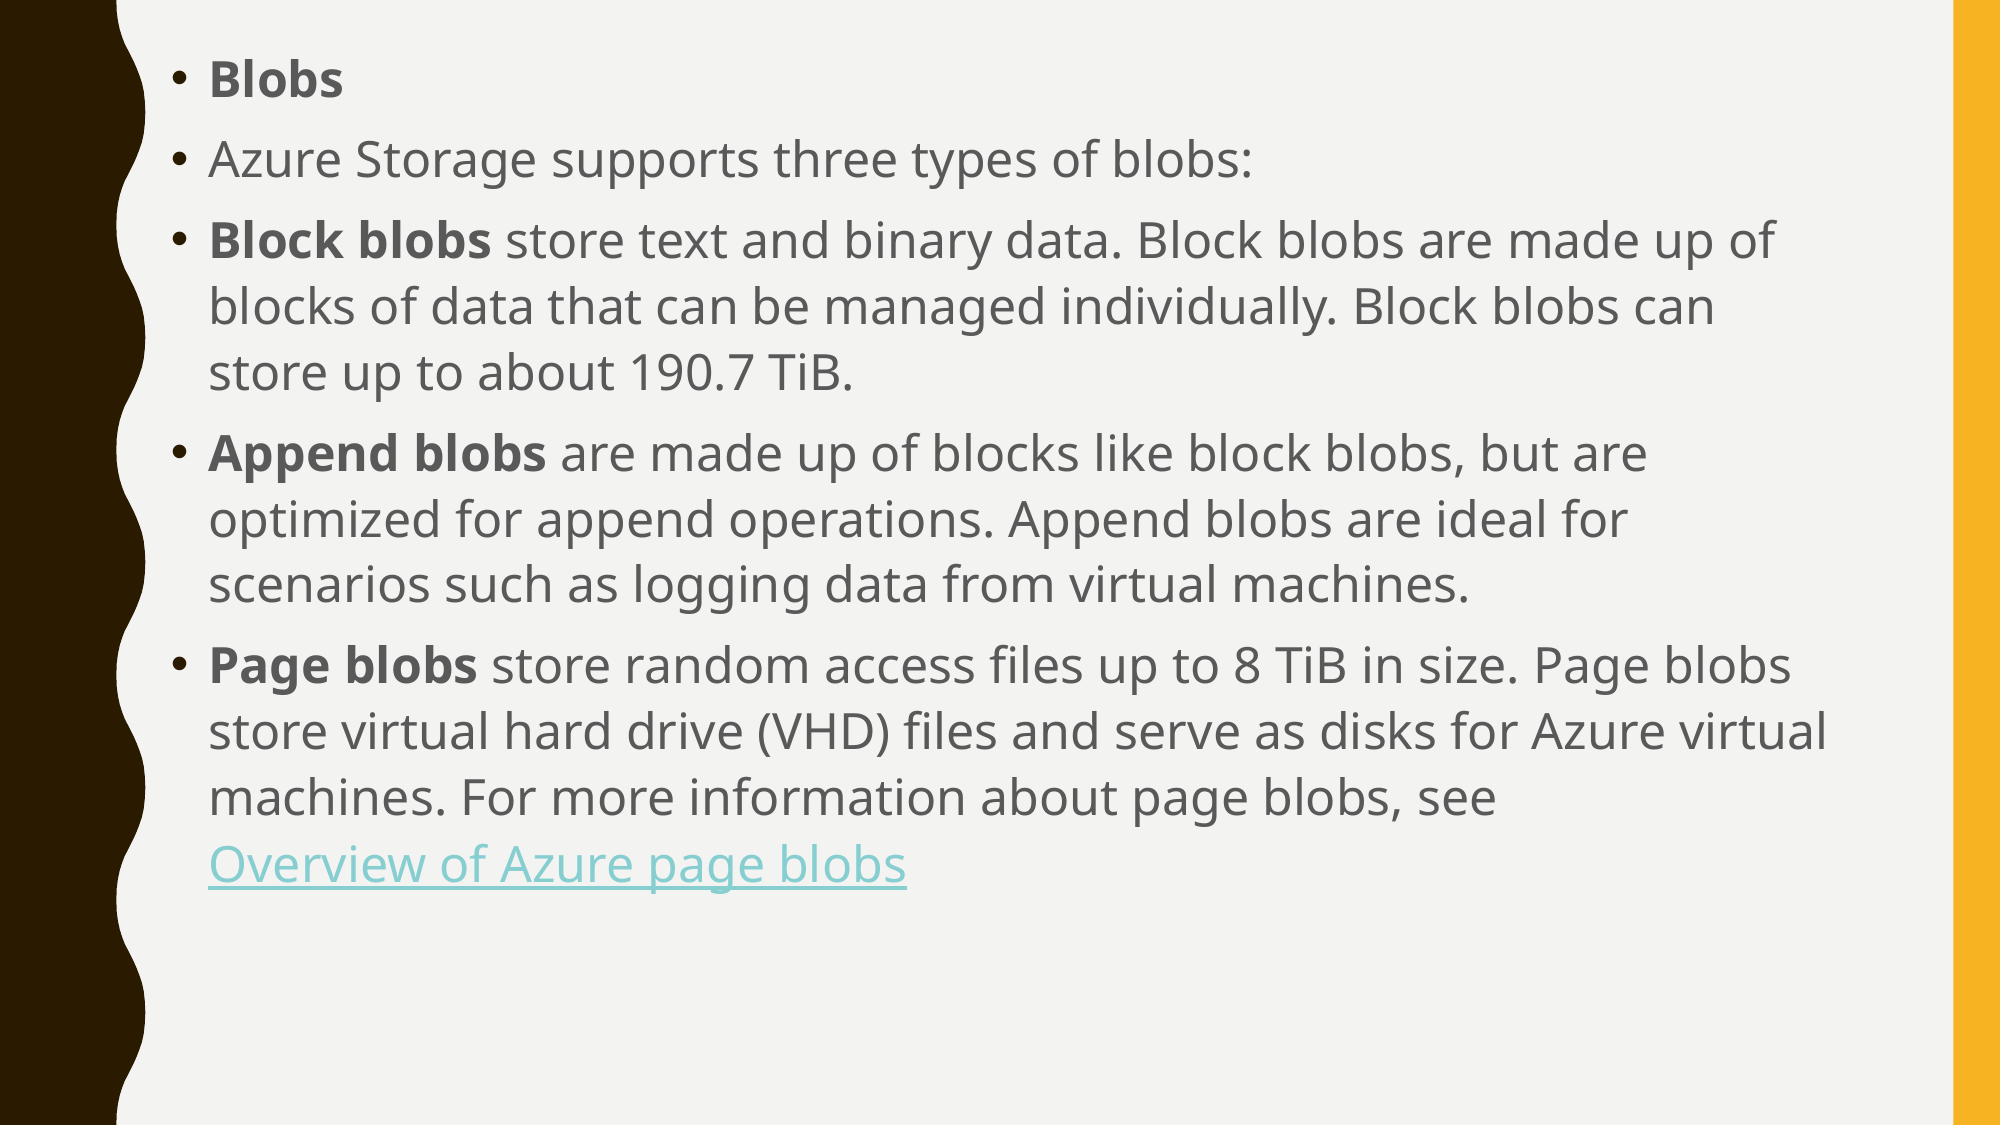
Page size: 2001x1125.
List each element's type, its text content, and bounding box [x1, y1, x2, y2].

list Blobs Azure Storage supports three types of blobs: Block blobs store text and binary data. Block blobs are made up of blocks of data that can be managed individually. Block blobs can store up to about 190.7 TiB. Append blobs are made up of blocks like block blobs, but are optimized for append operations. Append blobs are ideal for scenarios such as logging data from virtual machines. Page blobs store random access files up to 8 TiB in size. Page blobs store virtual hard drive (VHD) files and serve as disks for Azure virtual machines. For more information about page blobs, see Overview of Azure page blobs [155, 33, 1850, 1115]
